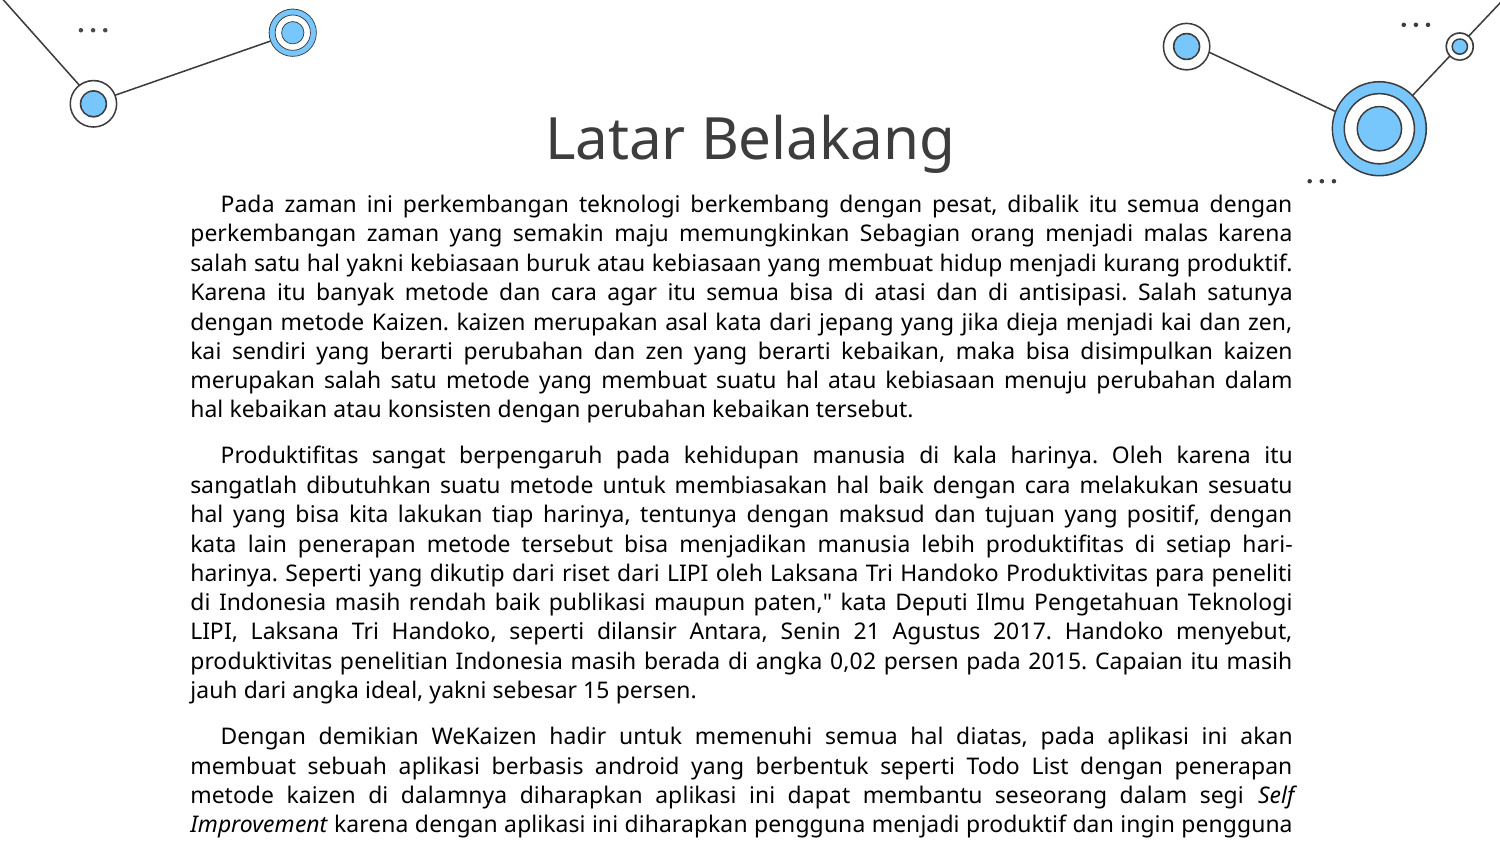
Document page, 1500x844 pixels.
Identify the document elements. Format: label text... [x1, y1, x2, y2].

text_box Pada zaman ini perkembangan teknologi berkembang dengan pesat, dibalik itu semua dengan perkembangan zaman yang semakin maju memungkinkan Sebagian orang menjadi malas karena salah satu hal yakni kebiasaan buruk atau kebiasaan yang membuat hidup menjadi kurang produktif. Karena itu banyak metode dan cara agar itu semua bisa di atasi dan di antisipasi. Salah satunya dengan metode Kaizen. kaizen merupakan asal kata dari jepang yang jika dieja menjadi kai dan zen, kai sendiri yang berarti perubahan dan zen yang berarti kebaikan, maka bisa disimpulkan kaizen merupakan salah satu metode yang membuat suatu hal atau kebiasaan menuju perubahan dalam hal kebaikan atau konsisten dengan perubahan kebaikan tersebut. Produktifitas sangat berpengaruh pada kehidupan manusia di kala harinya. Oleh karena itu sangatlah dibutuhkan suatu metode untuk membiasakan hal baik dengan cara melakukan sesuatu hal yang bisa kita lakukan tiap harinya, tentunya dengan maksud dan tujuan yang positif, dengan kata lain penerapan metode tersebut bisa menjadikan manusia lebih produktifitas di setiap hari-harinya. Seperti yang dikutip dari riset dari LIPI oleh Laksana Tri Handoko Produktivitas para peneliti di Indonesia masih rendah baik publikasi maupun paten," kata Deputi Ilmu Pengetahuan Teknologi LIPI, Laksana Tri Handoko, seperti dilansir Antara, Senin 21 Agustus 2017. Handoko menyebut, produktivitas penelitian Indonesia masih berada di angka 0,02 persen pada 2015. Capaian itu masih jauh dari angka ideal, yakni sebesar 15 persen. Dengan demikian WeKaizen hadir untuk memenuhi semua hal diatas, pada aplikasi ini akan membuat sebuah aplikasi berbasis android yang berbentuk seperti Todo List dengan penerapan metode kaizen di dalamnya diharapkan aplikasi ini dapat membantu seseorang dalam segi Self Improvement karena dengan aplikasi ini diharapkan pengguna menjadi produktif dan ingin pengguna yang menggunakan menjadi meingkat kinerja mereka dalam hal mekakukan kegiatan dengan produktifitas di setiap harinya. [190, 172, 1310, 844]
title Latar Belakang [118, 86, 1382, 181]
